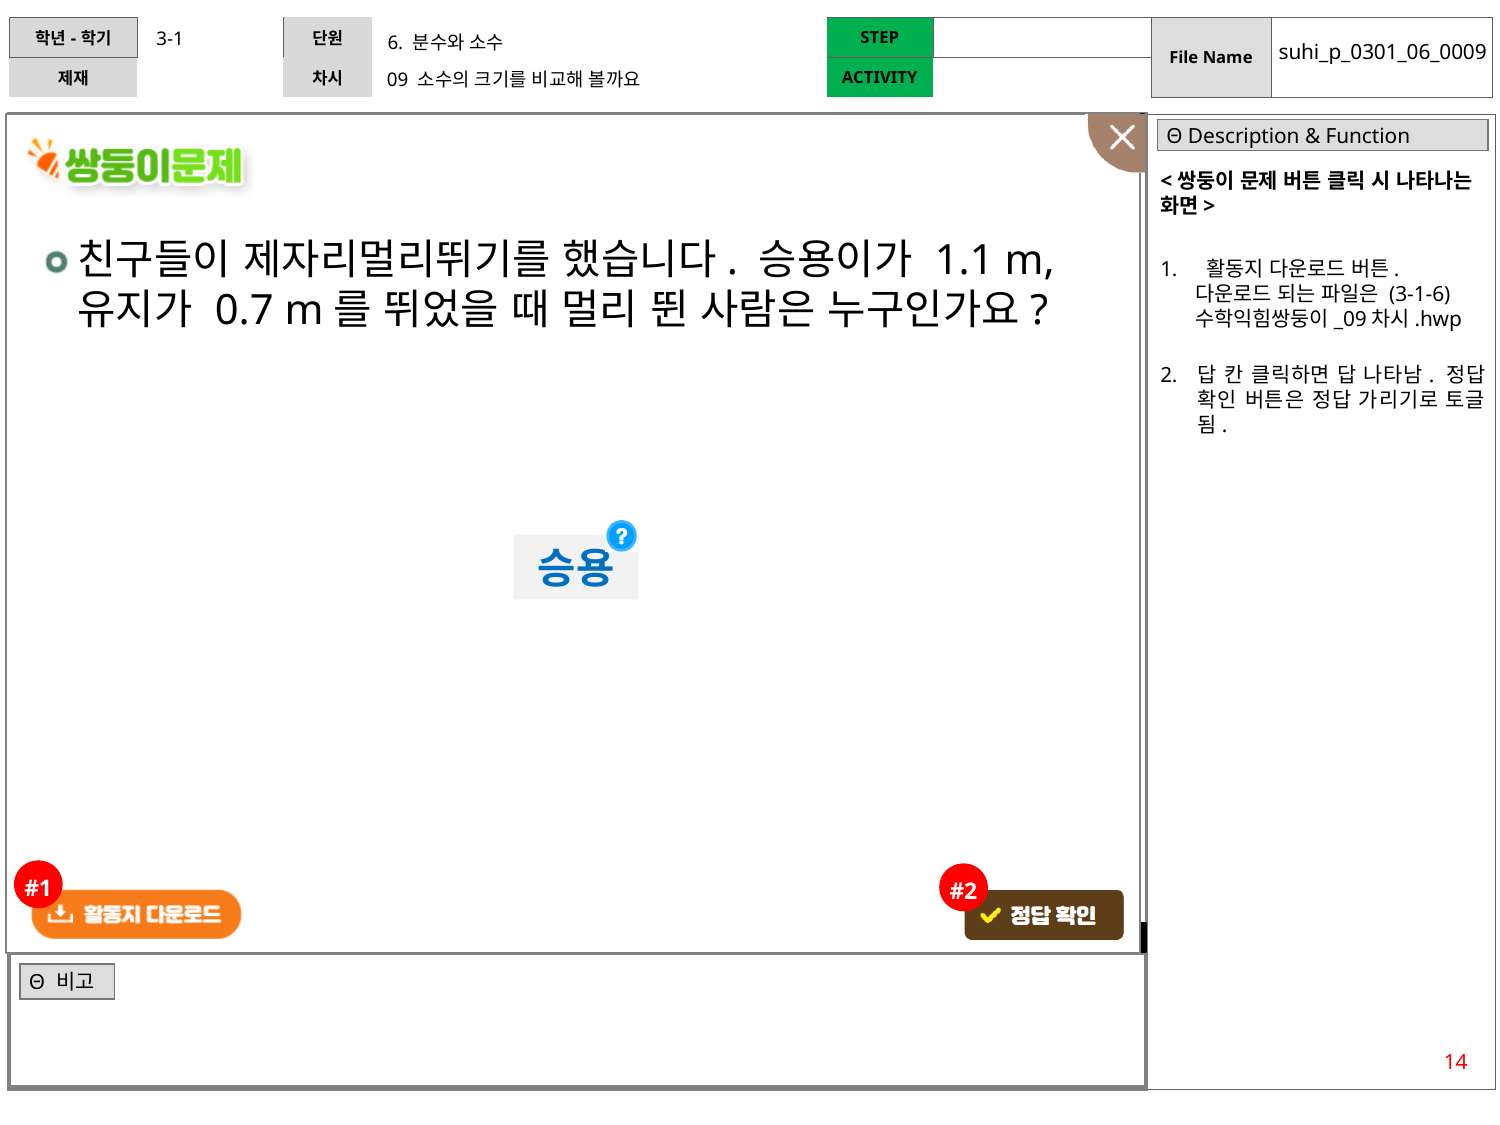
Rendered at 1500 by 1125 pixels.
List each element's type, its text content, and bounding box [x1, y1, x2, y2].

text_box 6. 분수와 소수 [372, 23, 828, 48]
table_header Θ Description & Function [1158, 120, 1487, 150]
picture [42, 243, 72, 279]
text_box 3-1 [141, 18, 284, 55]
text_box #1 [11, 858, 65, 907]
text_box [513, 519, 639, 601]
text_box [4, 112, 1142, 955]
text_box suhi_p_0301_06_0009 [1263, 30, 1500, 71]
picture [963, 887, 1126, 941]
text_box 09 소수의 크기를 비교해 볼까요 [372, 60, 821, 96]
text_box #2 [937, 861, 990, 913]
picture [1084, 113, 1145, 173]
picture [18, 124, 255, 197]
text_box <쌍둥이 문제 버튼 클릭 시 나타나는 화면> 활동지 다운로드 버튼. 다운로드 되는 파일은 (3-1-6)수학익힘쌍둥이_09차시.hwp 답 칸 클릭하면 답 나타남. 정답 확인 버튼은 정답 가리기로 토글 됨. [1145, 160, 1500, 445]
text_box 친구들이 제자리멀리뛰기를 했습니다. 승용이가 1.1 m, 유지가 0.7 m를 뛰었을 때 멀리 뛴 사람은 누구인가요? [62, 225, 1111, 341]
picture [30, 887, 243, 941]
